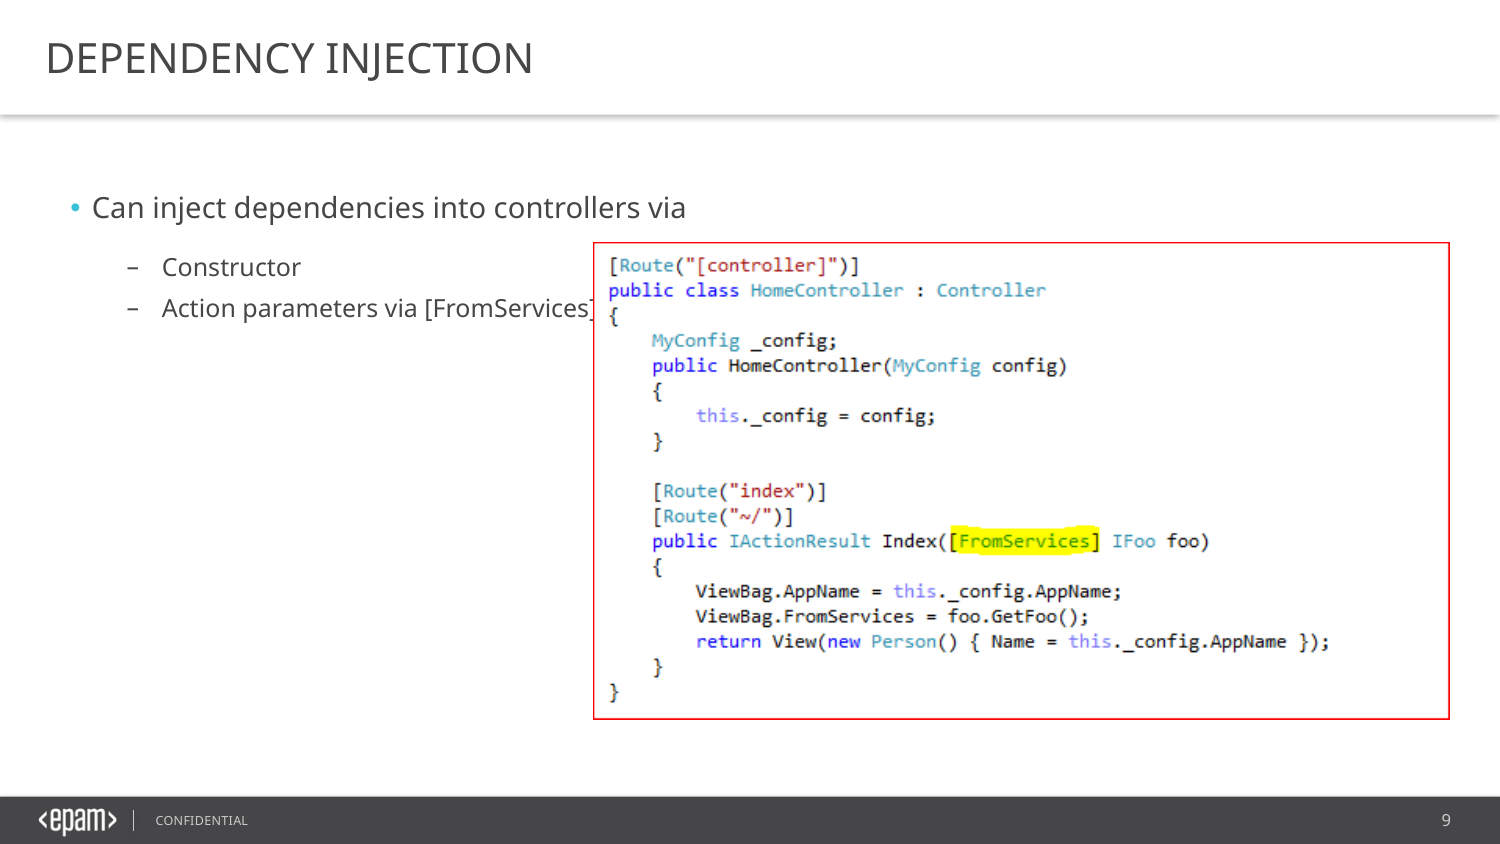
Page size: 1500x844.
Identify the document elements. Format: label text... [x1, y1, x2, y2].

picture [38, 808, 117, 837]
picture [592, 242, 1450, 720]
list Can inject dependencies into controllers via Constructor Action parameters via [FromServices] [59, 177, 1428, 733]
list DEPENDENCY INJECTION [0, 0, 1500, 115]
